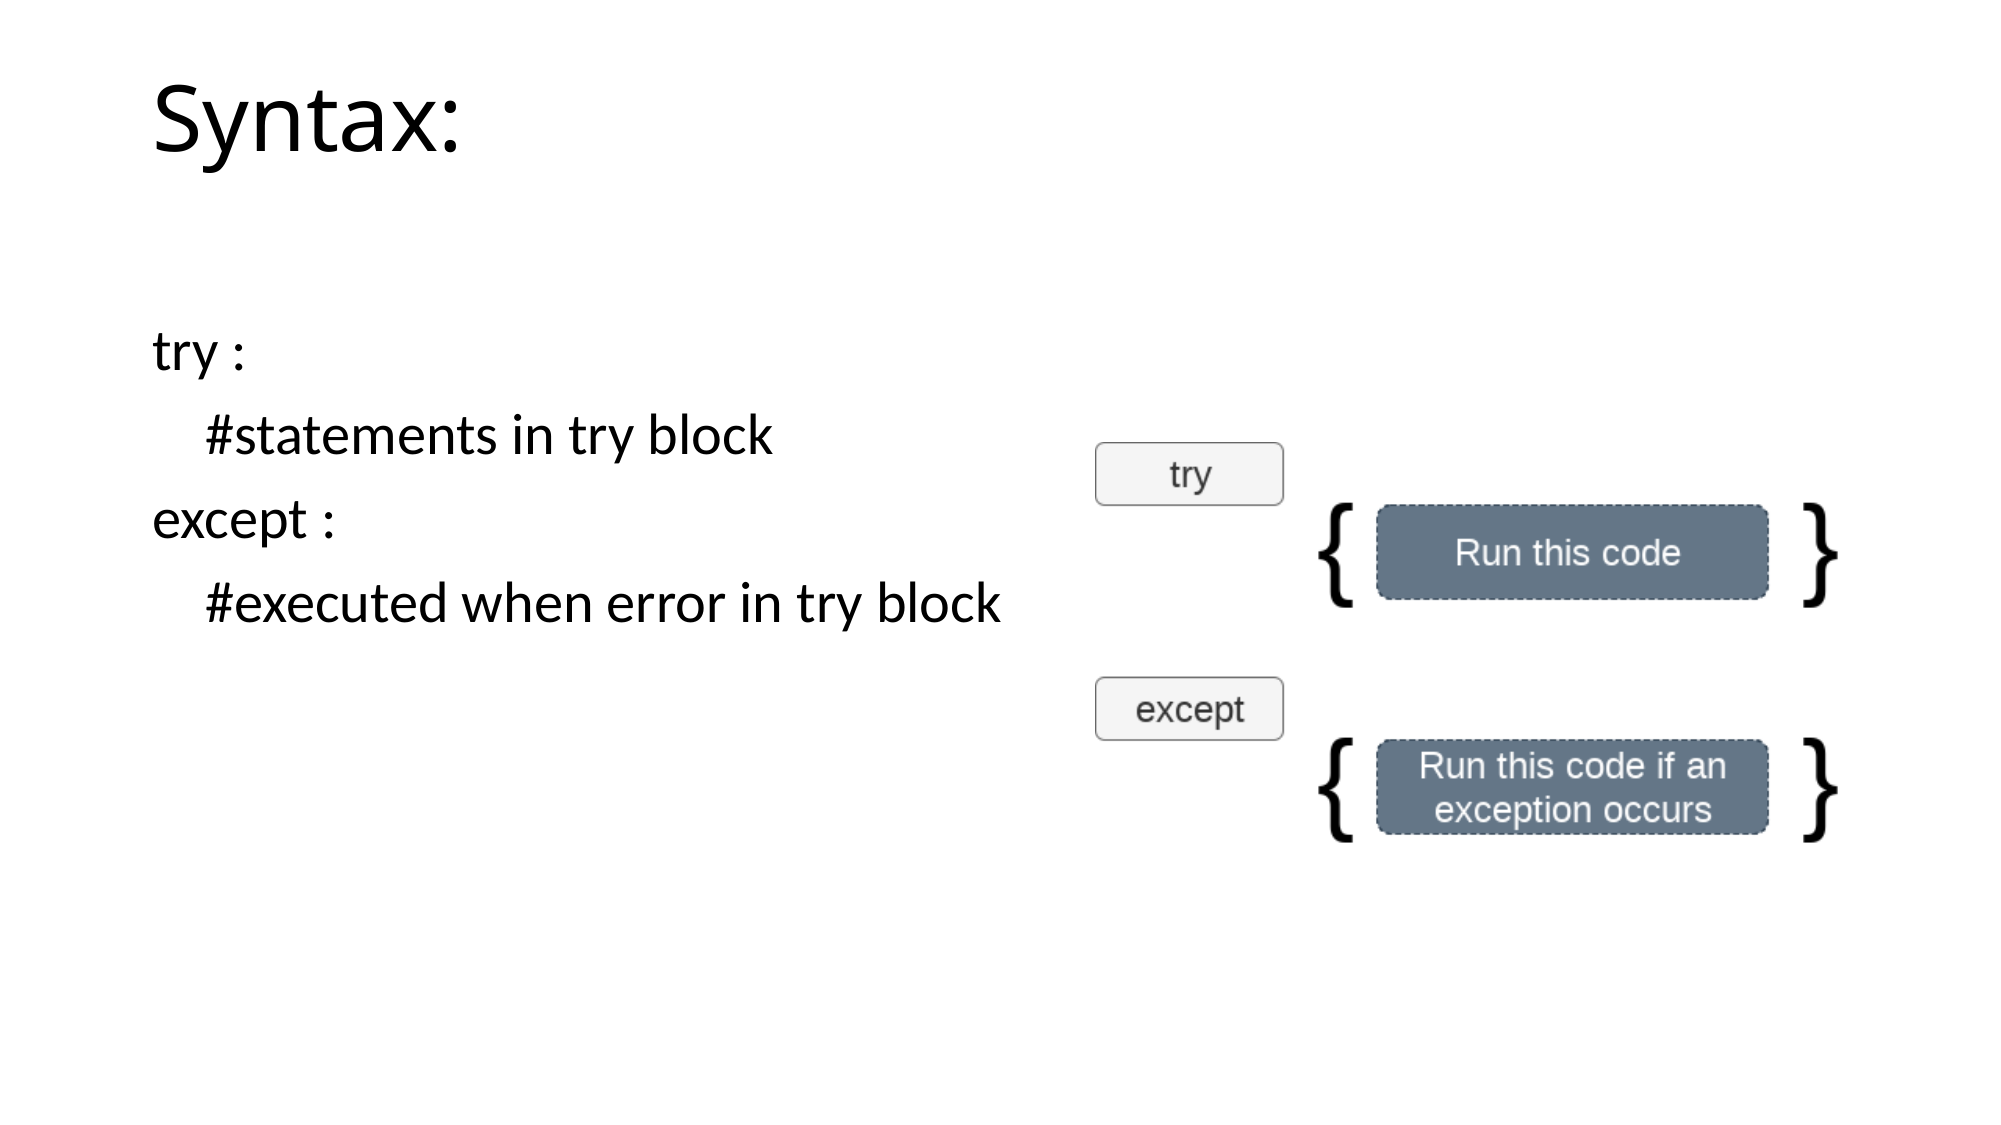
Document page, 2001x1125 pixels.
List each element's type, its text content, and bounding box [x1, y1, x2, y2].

title Syntax: [137, 59, 1863, 185]
list try : #statements in try block except : #executed when error in try block [137, 221, 1863, 1014]
picture [1095, 442, 1863, 846]
